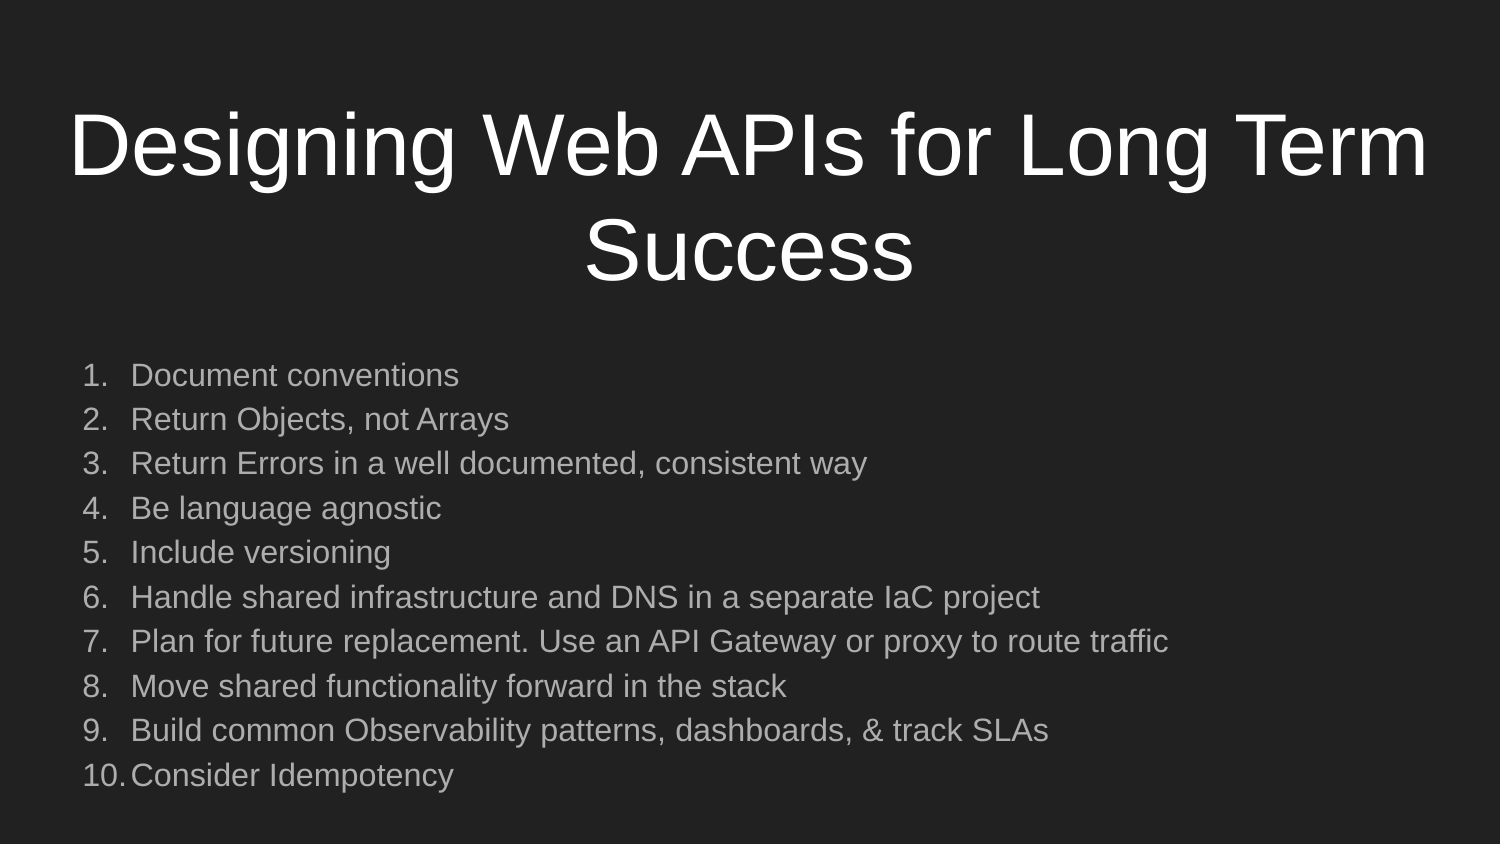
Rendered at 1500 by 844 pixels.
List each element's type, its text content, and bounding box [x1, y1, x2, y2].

list Document conventions Return Objects, not Arrays Return Errors in a well documented, consistent way Be language agnostic Include versioning Handle shared infrastructure and DNS in a separate IaC project Plan for future replacement. Use an API Gateway or proxy to route traffic Move shared functionality forward in the stack Build common Observability patterns, dashboards, & track SLAs Consider Idempotency [51, 333, 1449, 809]
title Designing Web APIs for Long Term Success [51, 72, 1449, 314]
